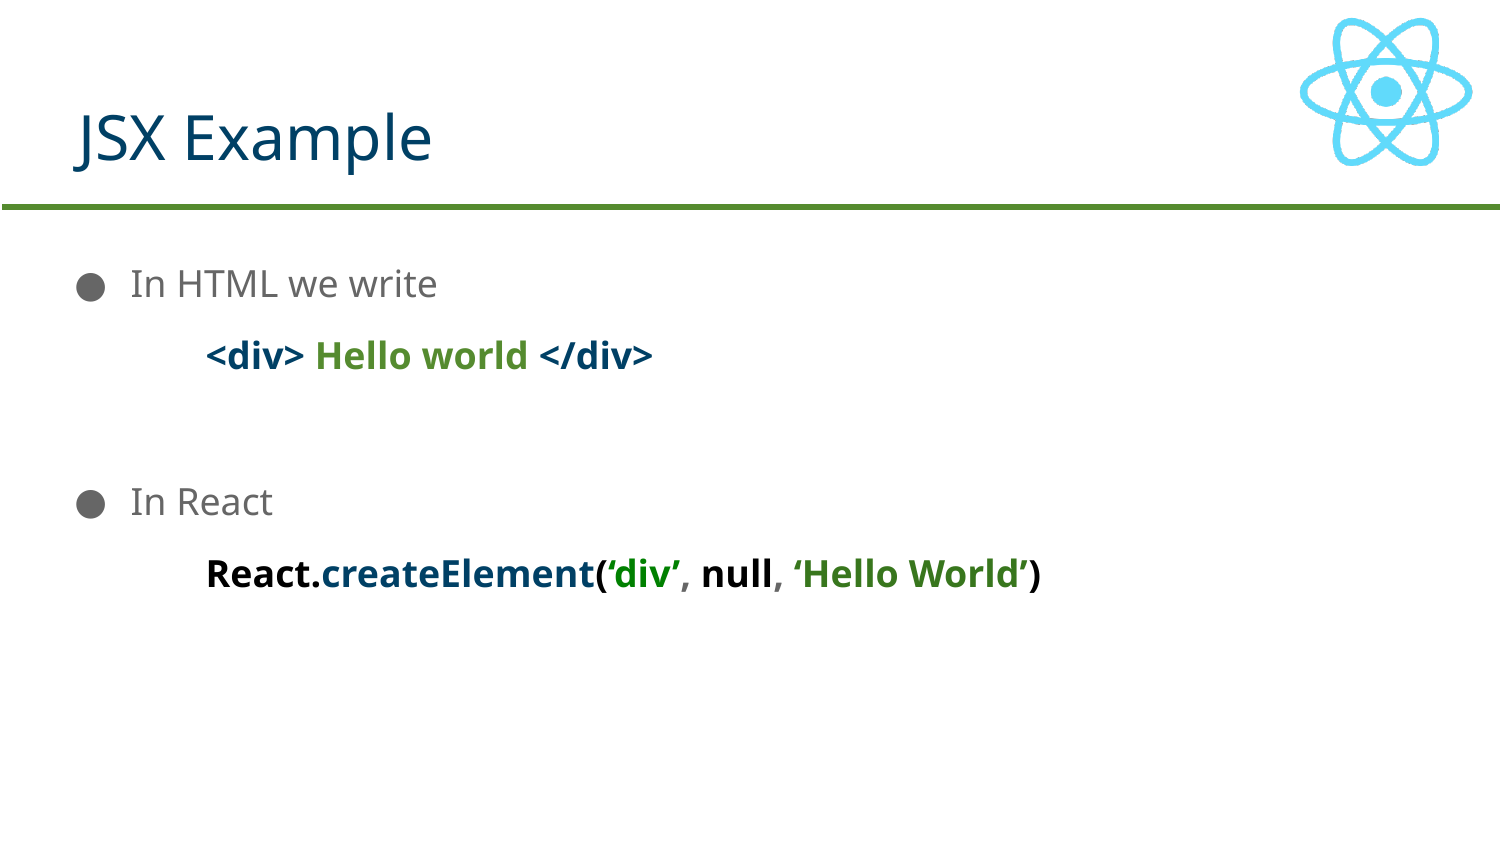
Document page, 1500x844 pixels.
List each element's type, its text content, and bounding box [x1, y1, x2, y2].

picture [1287, 13, 1480, 176]
title JSX Example [63, 75, 1437, 188]
list In HTML we write <div> Hello world </div> In React React.createElement(‘div’, null, ‘Hello World’) [40, 238, 1414, 744]
